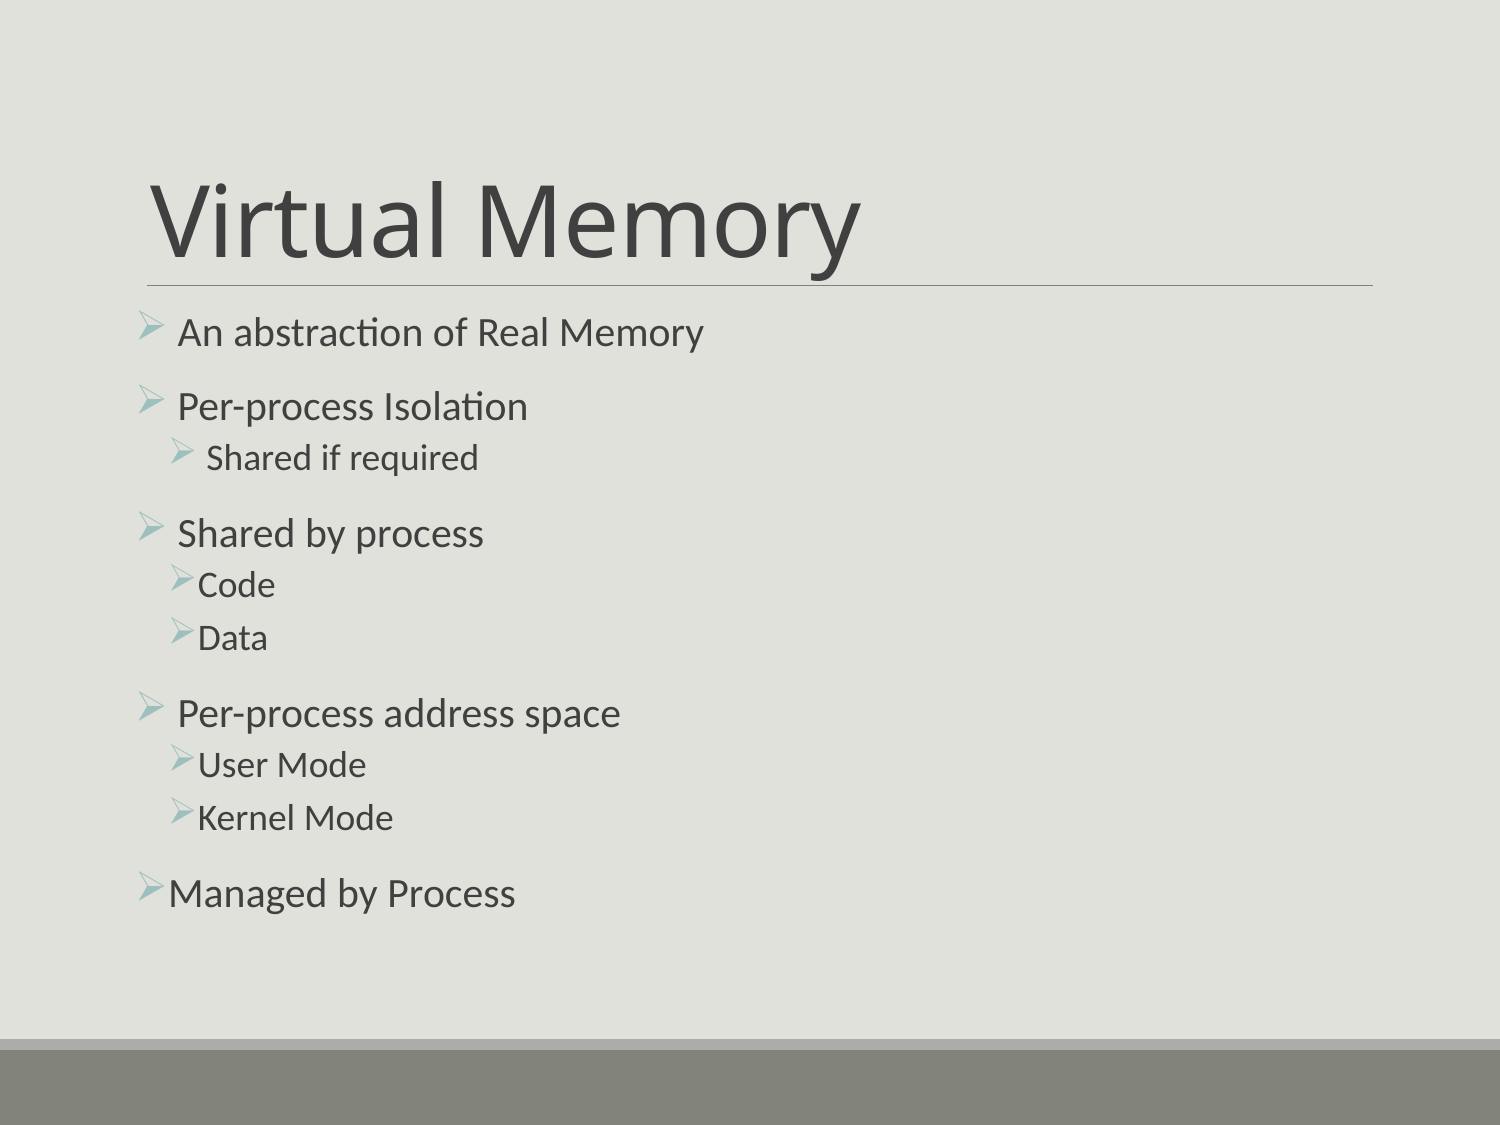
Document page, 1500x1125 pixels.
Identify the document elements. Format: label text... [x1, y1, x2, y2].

list An abstraction of Real Memory Per-process Isolation Shared if required Shared by process Code Data Per-process address space User Mode Kernel Mode Managed by Process [135, 302, 1373, 963]
title Virtual Memory [135, 47, 1373, 285]
